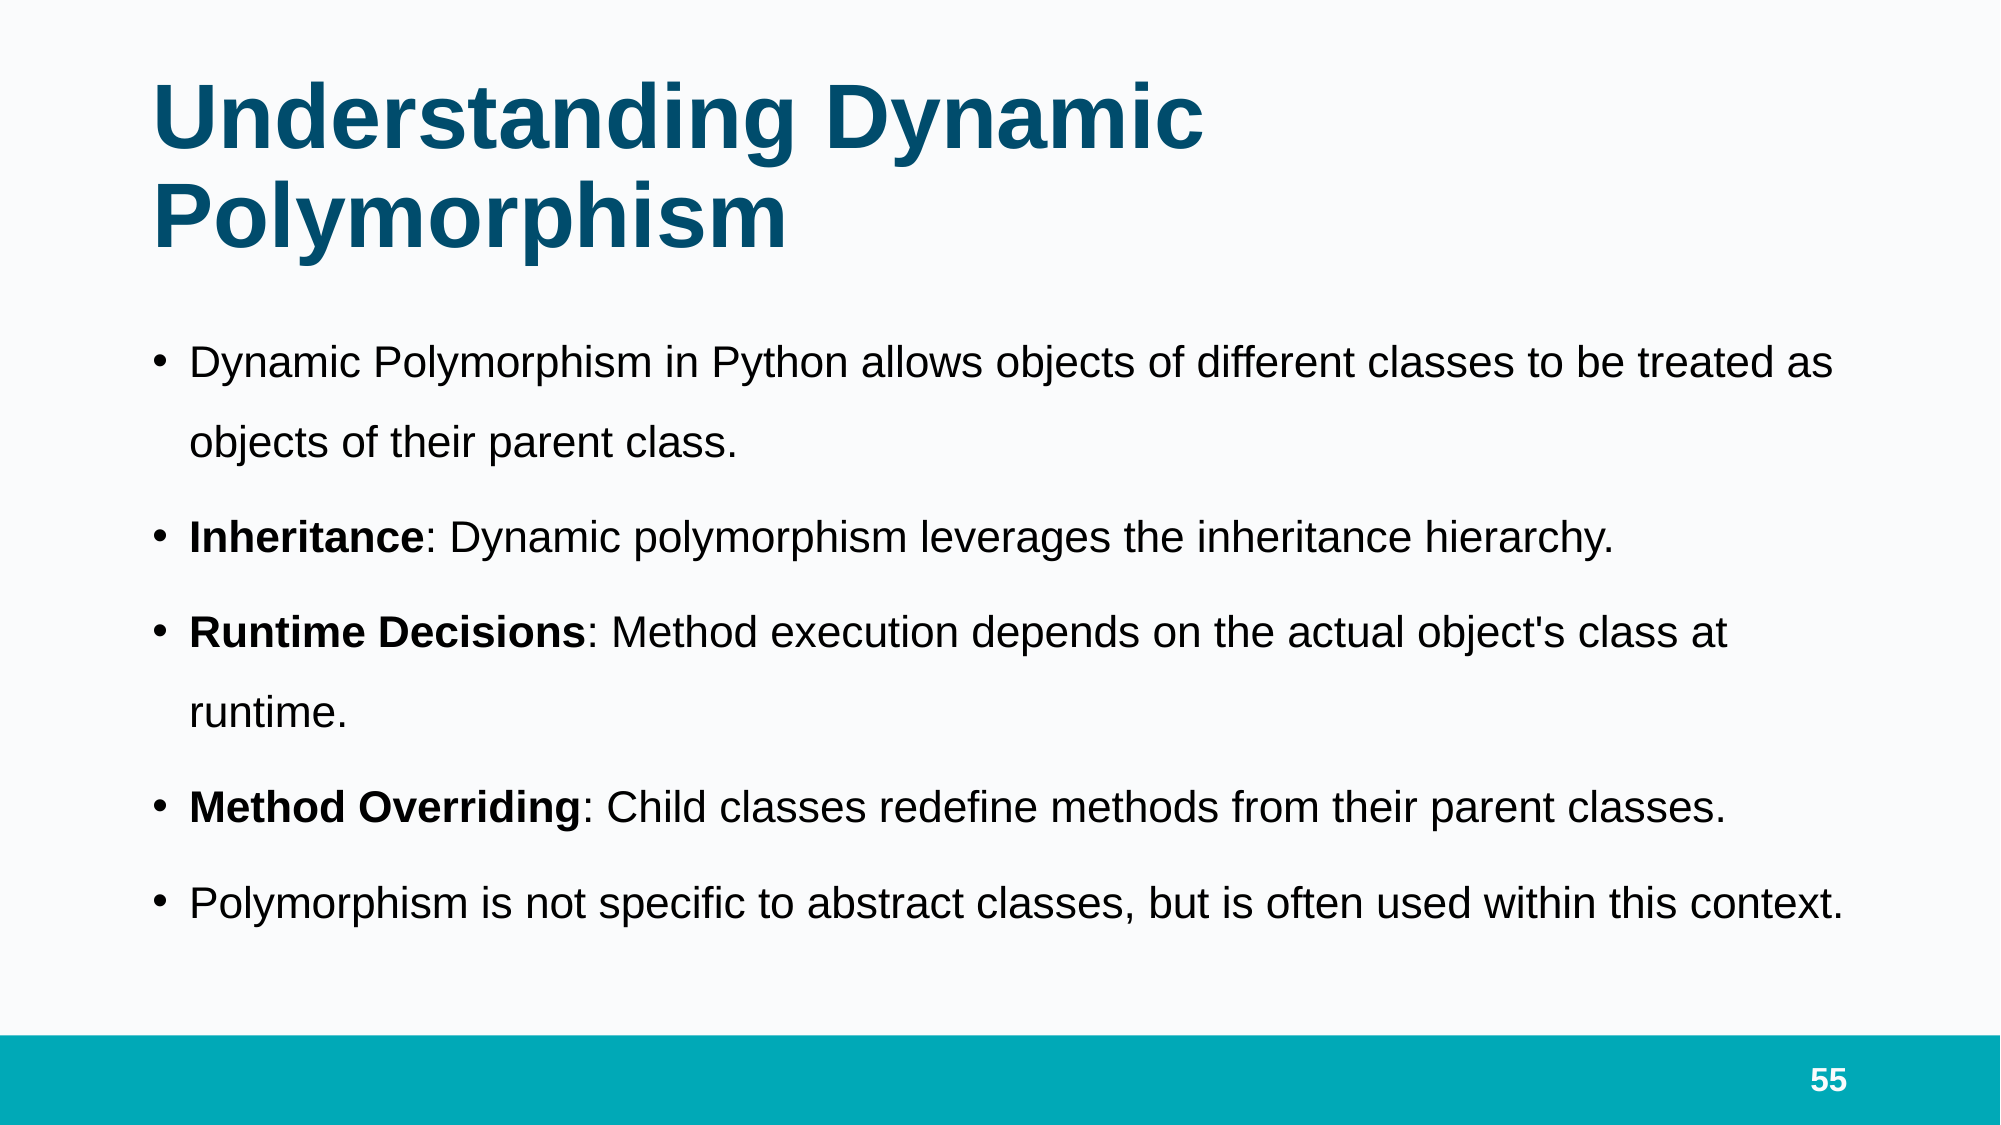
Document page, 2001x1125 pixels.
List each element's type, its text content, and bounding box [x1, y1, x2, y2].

slide_number 55 [1412, 1047, 1863, 1108]
title Understanding Dynamic Polymorphism [137, 59, 1863, 278]
list Dynamic Polymorphism in Python allows objects of different classes to be treated as objects of their parent class. Inheritance: Dynamic polymorphism leverages the inheritance hierarchy. Runtime Decisions: Method execution depends on the actual object's class at runtime. Method Overriding: Child classes redefine methods from their parent classes. Polymorphism is not specific to abstract classes, but is often used within this context. [137, 299, 1863, 1014]
